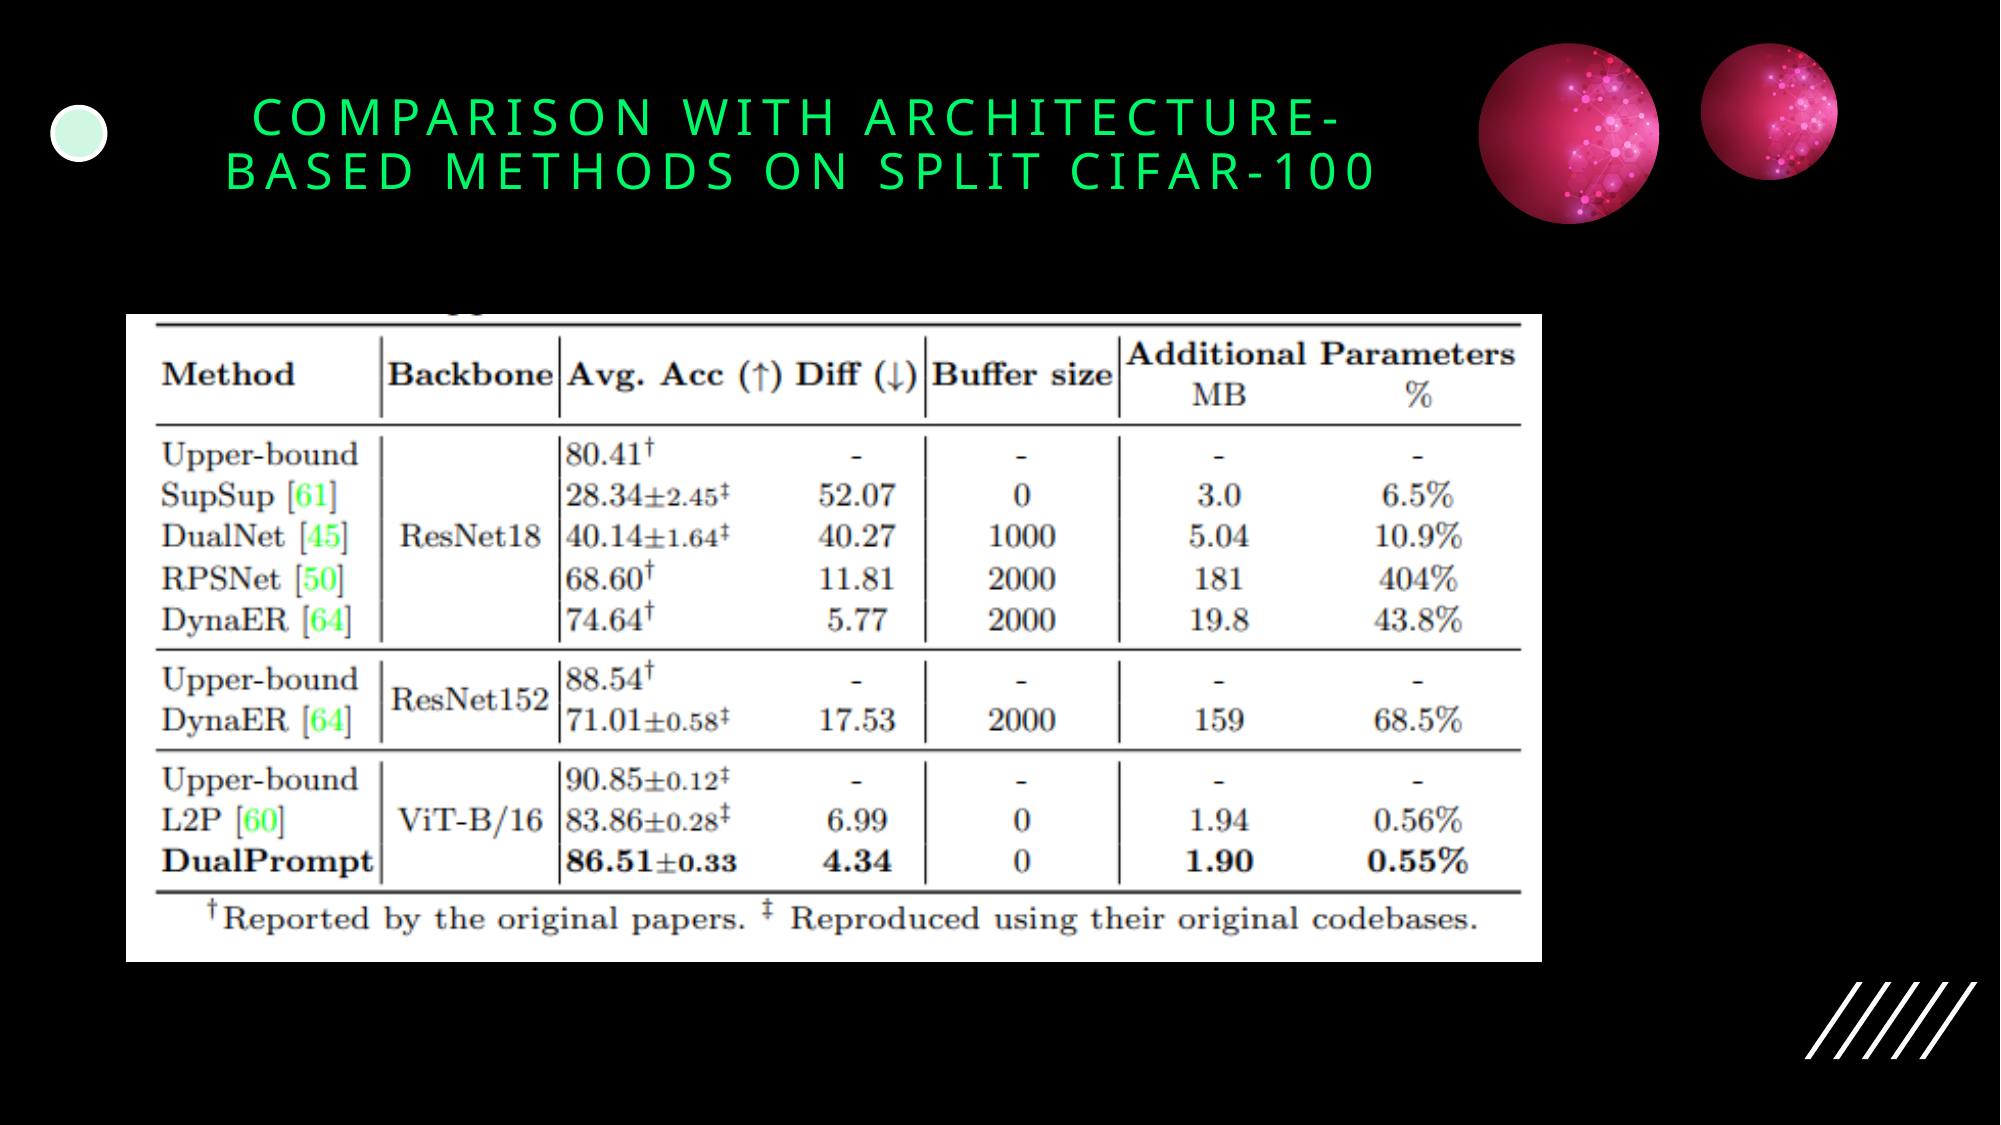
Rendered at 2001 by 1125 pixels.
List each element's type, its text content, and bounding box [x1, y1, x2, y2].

picture [1700, 43, 1838, 181]
picture [126, 314, 1542, 962]
text_box [112, 224, 1838, 1041]
subtitle Comparison with architecture-based methods on Split CIFAR-100 [162, 84, 1437, 218]
picture [1478, 43, 1660, 225]
